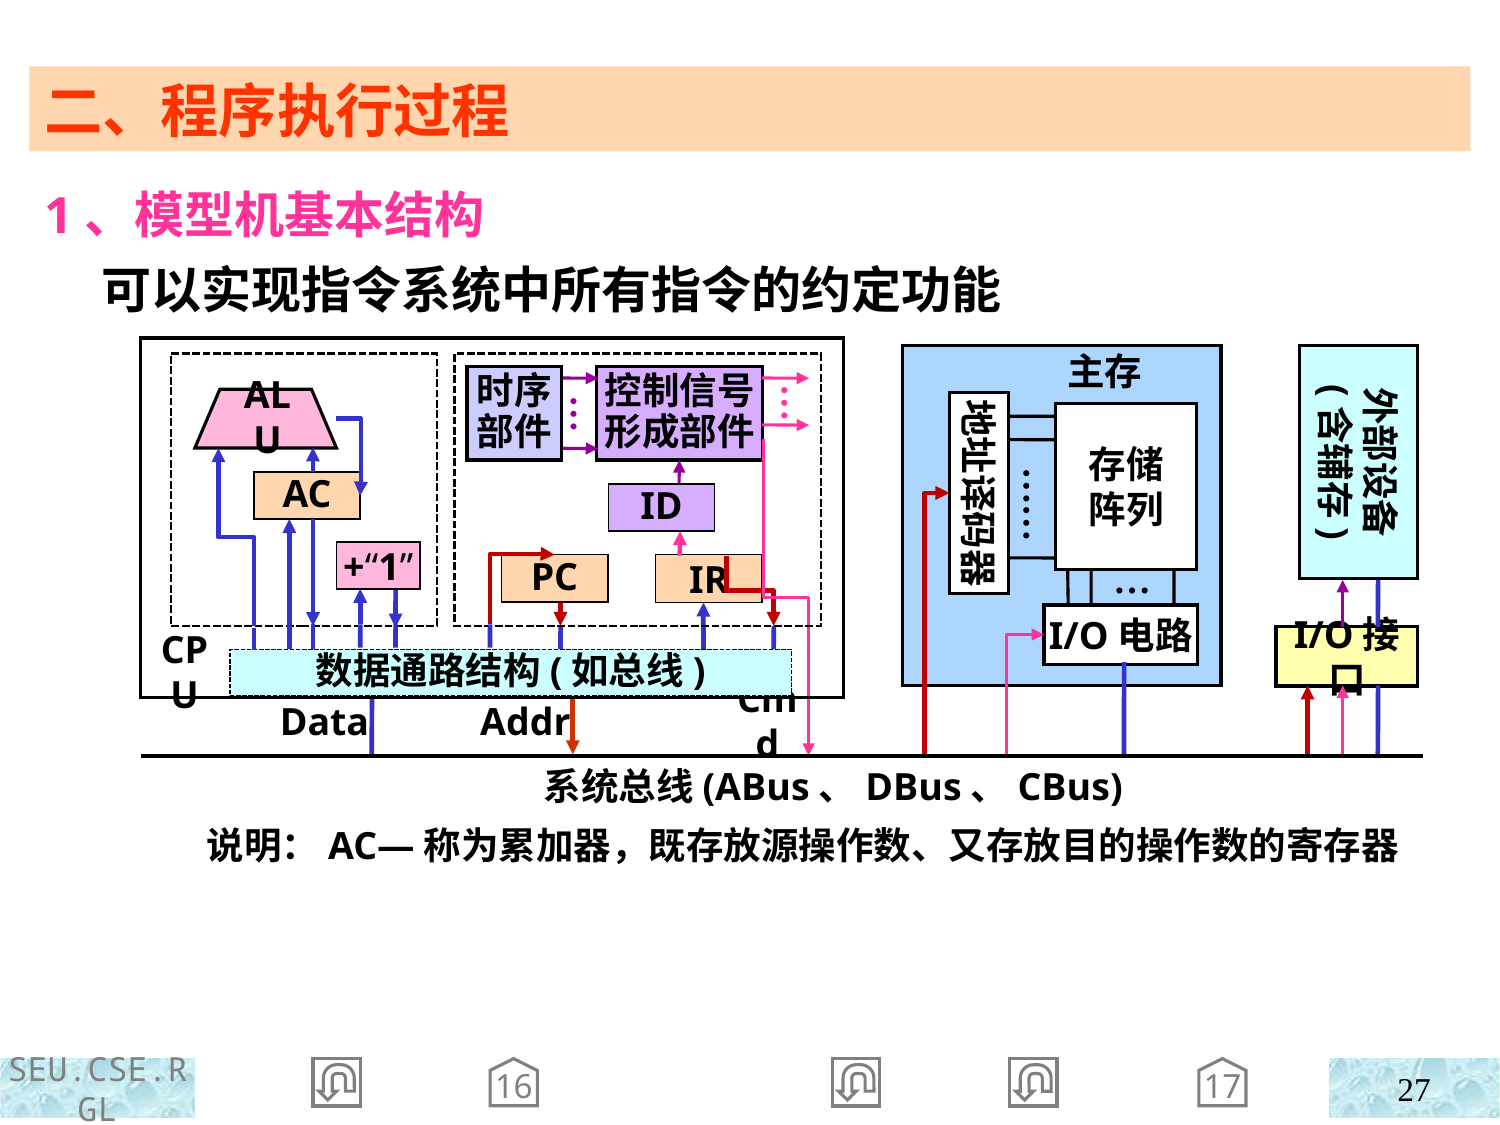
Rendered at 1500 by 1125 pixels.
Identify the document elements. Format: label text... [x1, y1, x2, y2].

text_box 1、模型机基本结构 可以实现指令系统中所有指令的约定功能 [29, 160, 1471, 326]
table_cell Pentium Ⅱ [0, 1058, 195, 1118]
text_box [140, 337, 1423, 874]
text_box [1009, 1058, 1058, 1107]
text_box [832, 1058, 880, 1106]
text_box 17 [1198, 1058, 1247, 1106]
text_box [313, 1058, 361, 1106]
text_box 二、程序执行过程 [29, 66, 1471, 152]
slide_number 27 [1328, 1058, 1500, 1118]
text_box 16 [490, 1058, 538, 1106]
